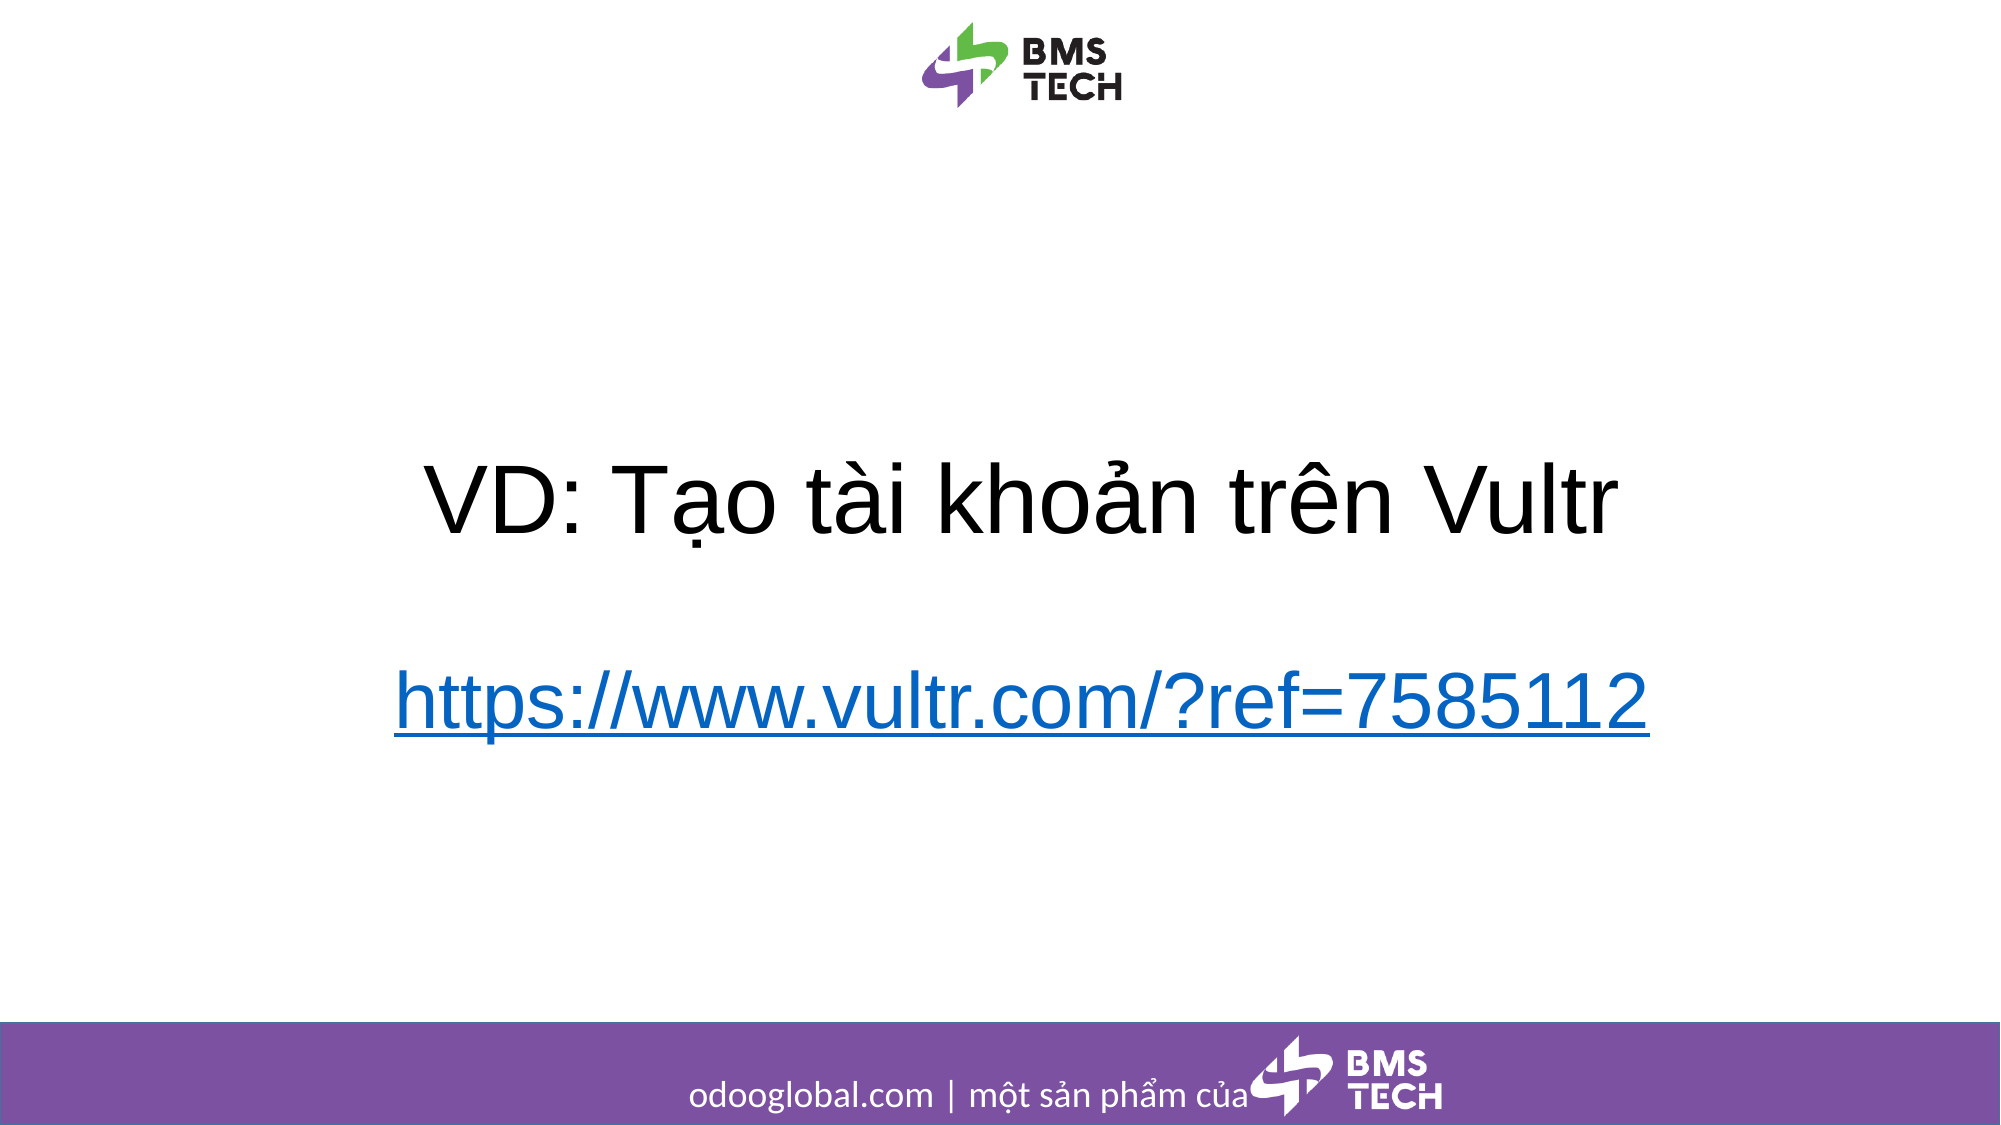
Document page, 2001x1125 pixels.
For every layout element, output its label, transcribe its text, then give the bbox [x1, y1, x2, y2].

picture [1242, 1024, 1448, 1125]
text_box odooglobal.com | một sản phẩm của [666, 1067, 1242, 1125]
picture [910, 9, 1133, 121]
title VD: Tạo tài khoản trên Vultr https://www.vultr.com/?ref=7585112 [271, 435, 1772, 754]
text_box [0, 1022, 2000, 1125]
